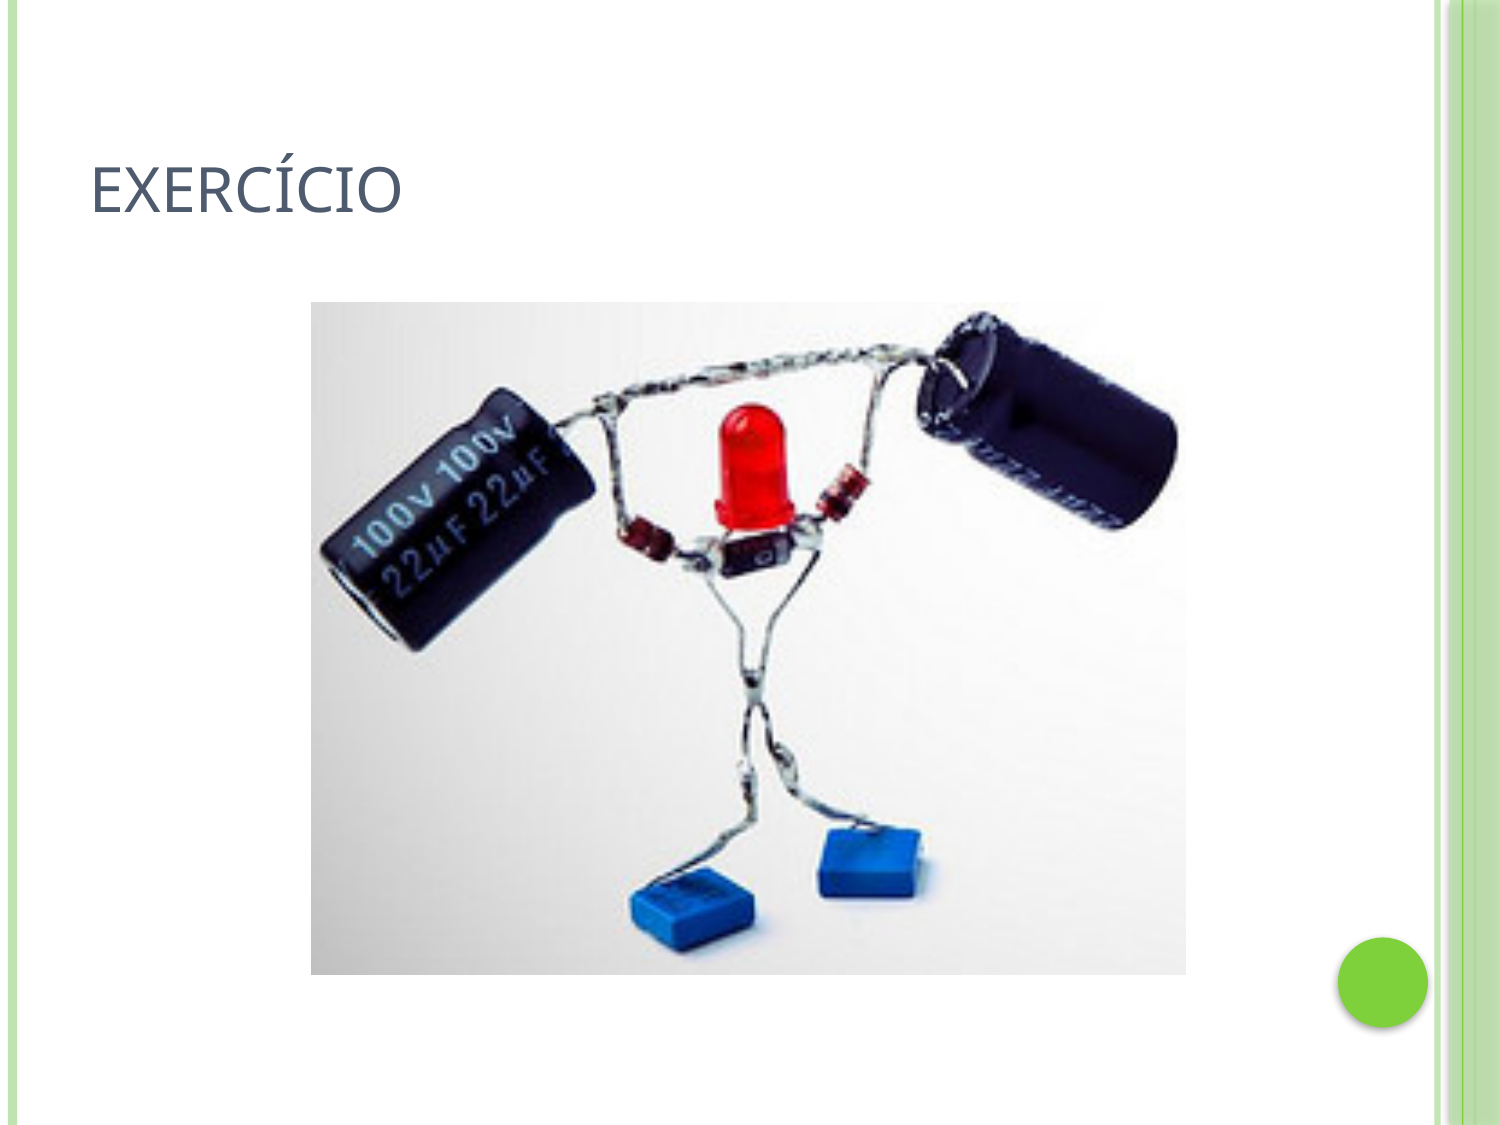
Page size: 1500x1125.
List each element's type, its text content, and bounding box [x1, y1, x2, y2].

picture [310, 302, 1187, 975]
title Exercício [75, 45, 1300, 233]
